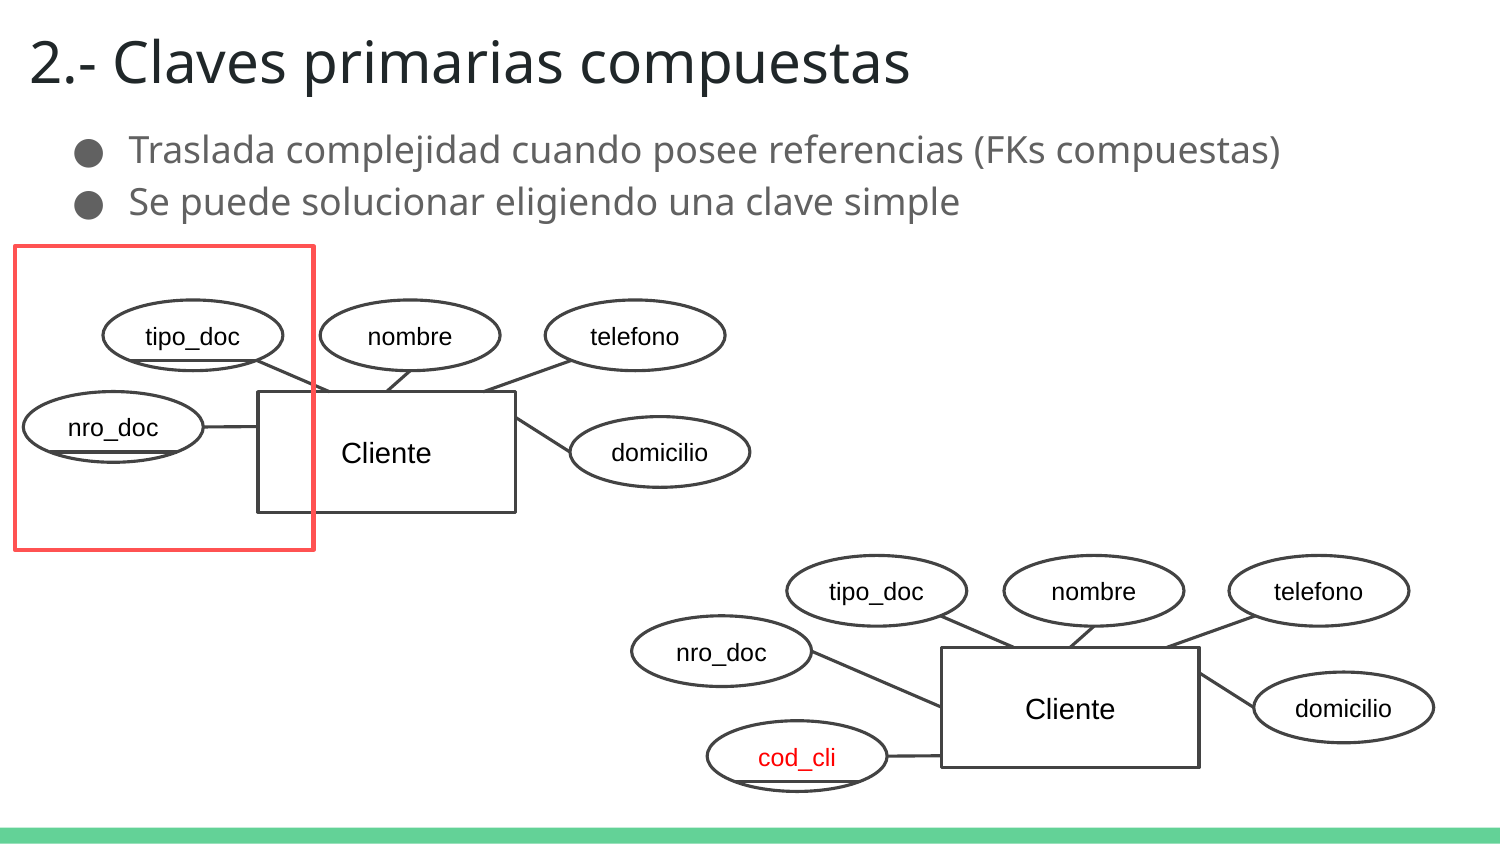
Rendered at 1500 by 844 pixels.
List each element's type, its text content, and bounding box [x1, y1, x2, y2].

title 2.- Claves primarias compuestas [14, 10, 1413, 105]
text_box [811, 650, 943, 708]
text_box domicilio [1255, 672, 1434, 743]
text_box Cliente [314, 391, 516, 513]
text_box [256, 360, 330, 393]
text_box domicilio [571, 416, 750, 488]
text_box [1070, 625, 1095, 648]
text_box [515, 417, 571, 453]
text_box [1199, 672, 1255, 708]
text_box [482, 360, 572, 393]
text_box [386, 370, 411, 392]
list Traslada complejidad cuando posee referencias (FKs compuestas) Se puede solucionar eligiendo una clave simple [38, 104, 1437, 187]
text_box [14, 246, 314, 550]
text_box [1166, 615, 1256, 648]
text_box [940, 615, 1014, 648]
text_box telefono [1228, 555, 1409, 627]
text_box telefono [545, 299, 726, 371]
text_box nro_doc [631, 615, 812, 687]
text_box tipo_doc [786, 555, 967, 627]
text_box nombre [320, 299, 501, 371]
text_box cod_cli [707, 720, 887, 782]
text_box Cliente [941, 647, 1199, 768]
text_box nombre [1003, 555, 1184, 627]
